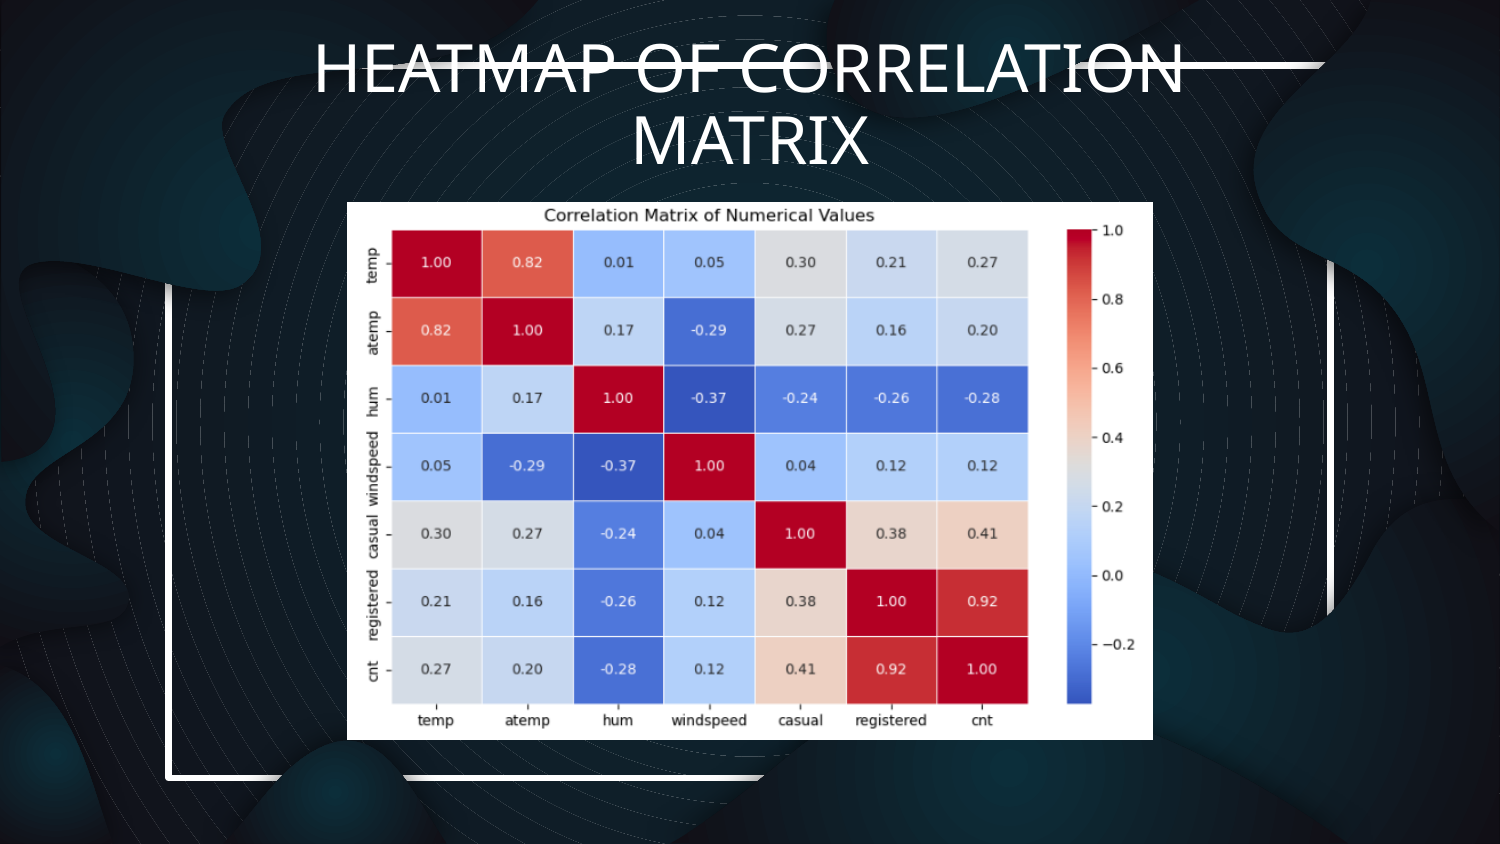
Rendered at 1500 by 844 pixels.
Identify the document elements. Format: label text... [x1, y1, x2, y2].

title HEATMAP OF CORRELATION MATRIX [280, 60, 1220, 185]
picture [347, 202, 1153, 740]
